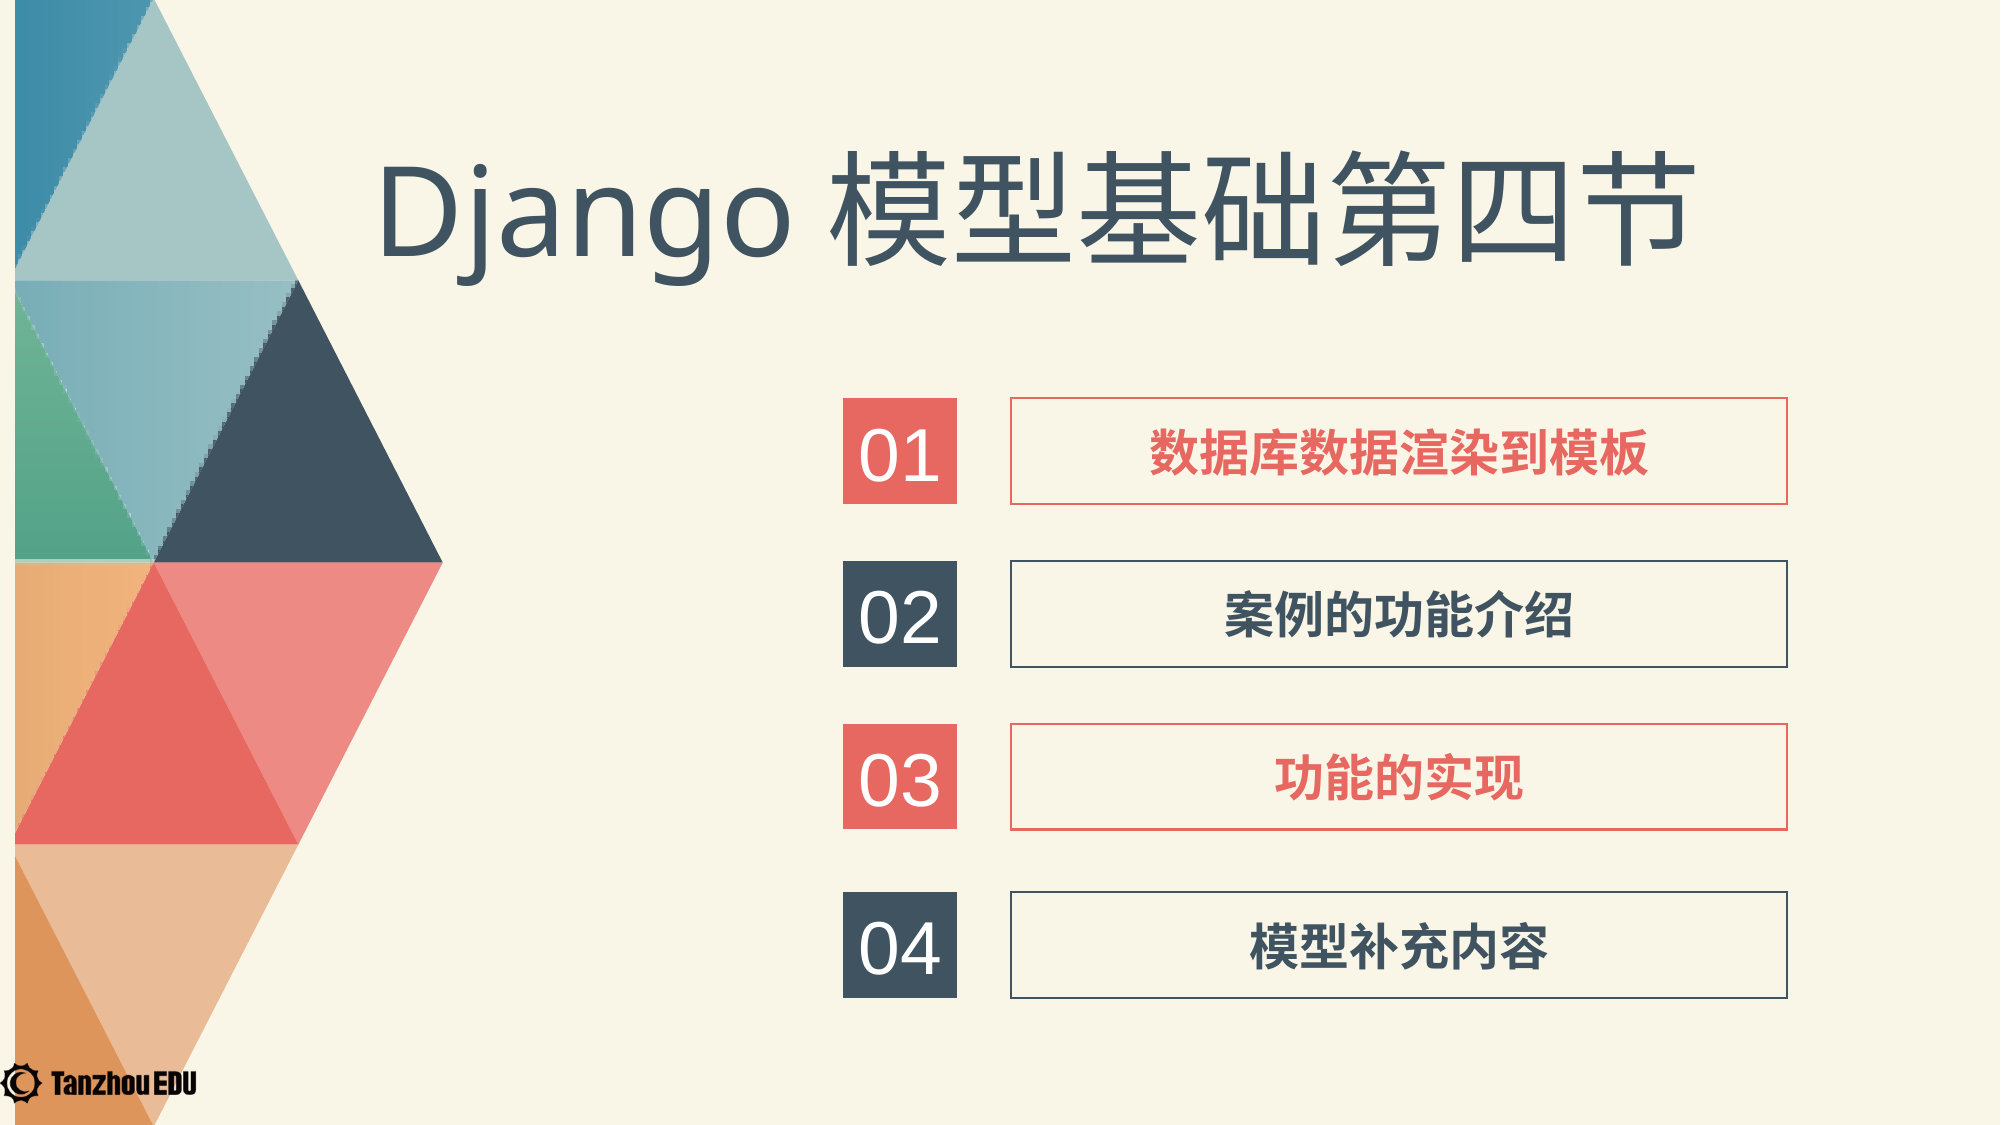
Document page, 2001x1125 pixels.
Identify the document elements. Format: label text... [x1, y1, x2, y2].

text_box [842, 723, 1788, 830]
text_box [843, 891, 1788, 998]
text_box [842, 398, 1788, 505]
text_box Django模型基础第四节 [466, 123, 1717, 289]
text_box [842, 560, 1788, 667]
picture [0, 0, 466, 1125]
